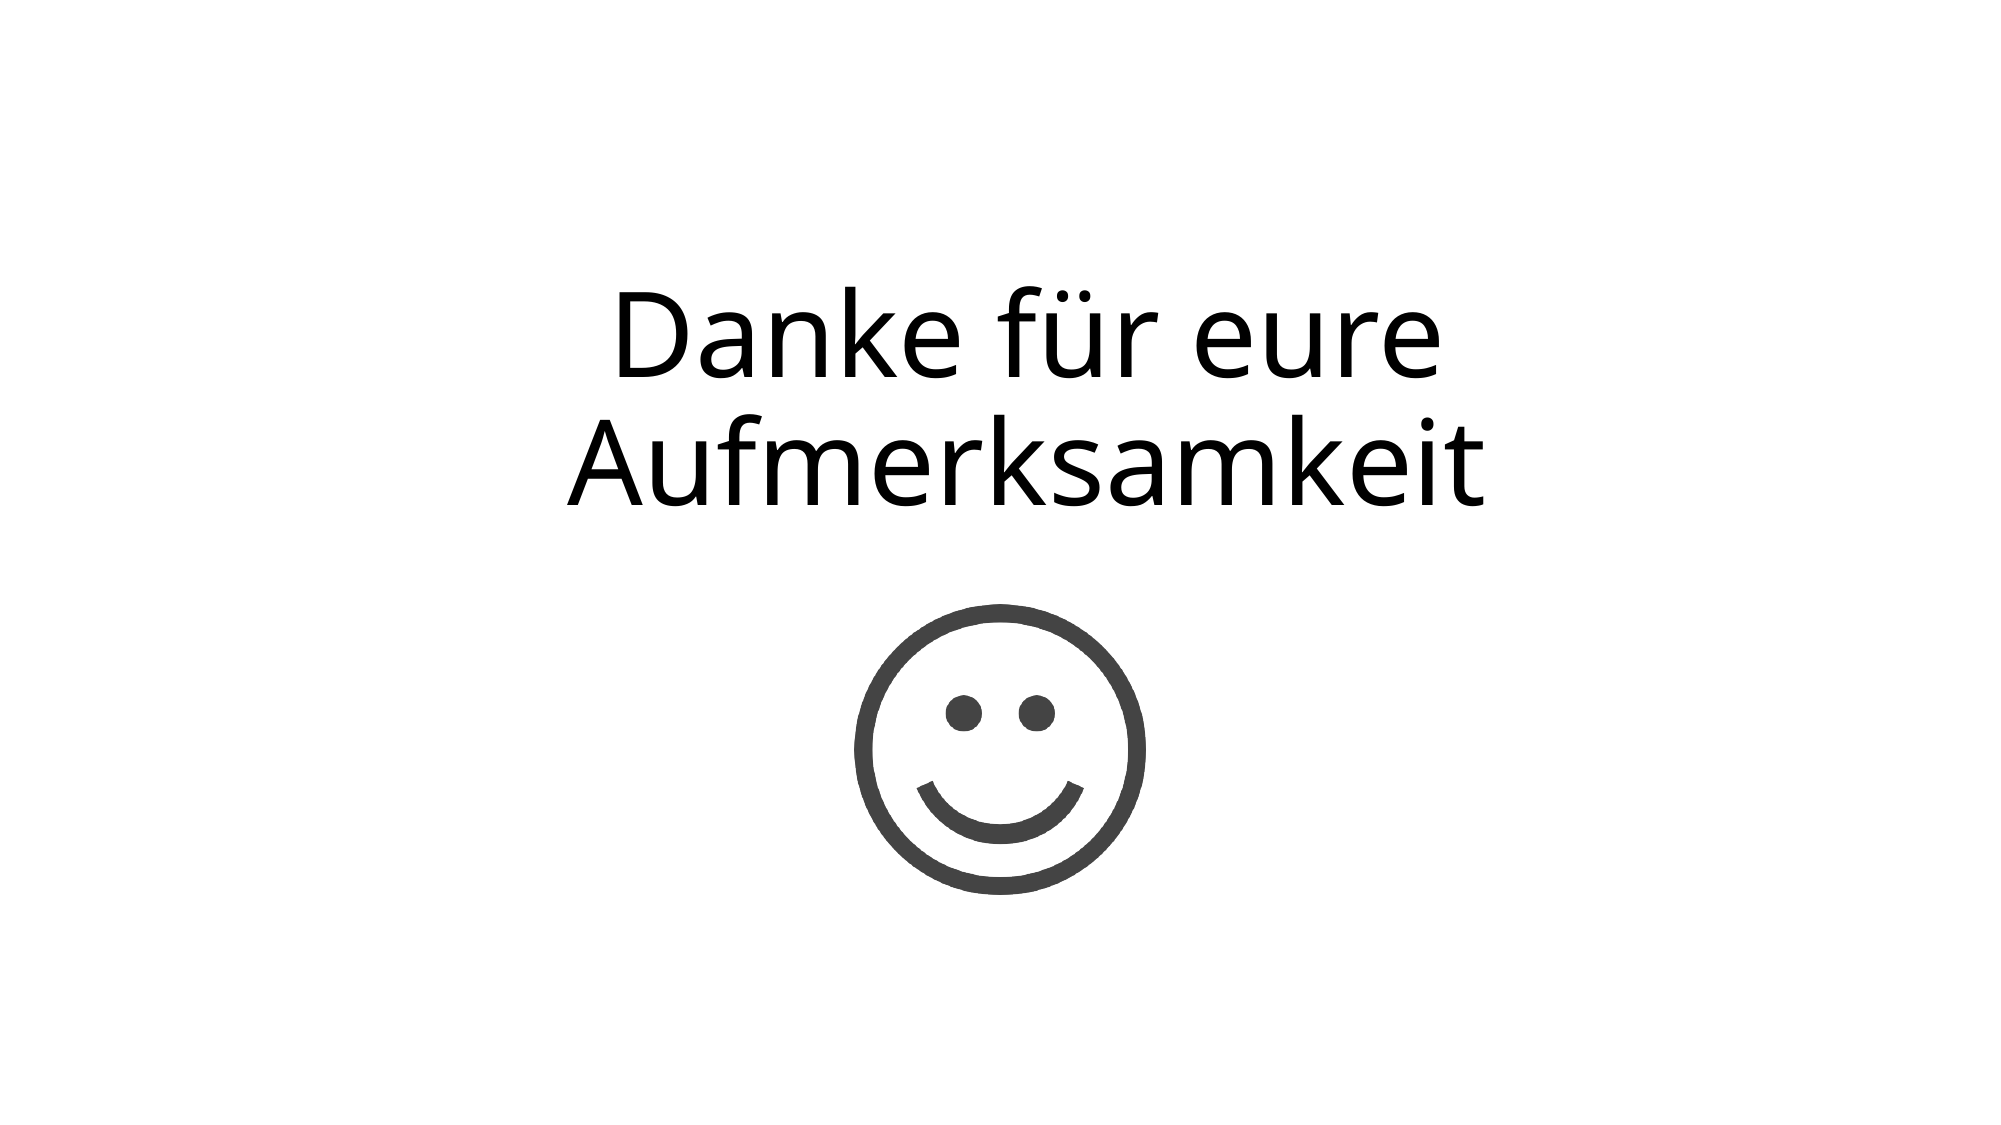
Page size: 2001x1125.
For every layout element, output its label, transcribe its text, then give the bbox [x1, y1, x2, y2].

picture [854, 604, 1146, 895]
title Danke für eure Aufmerksamkeit [543, 232, 1511, 539]
